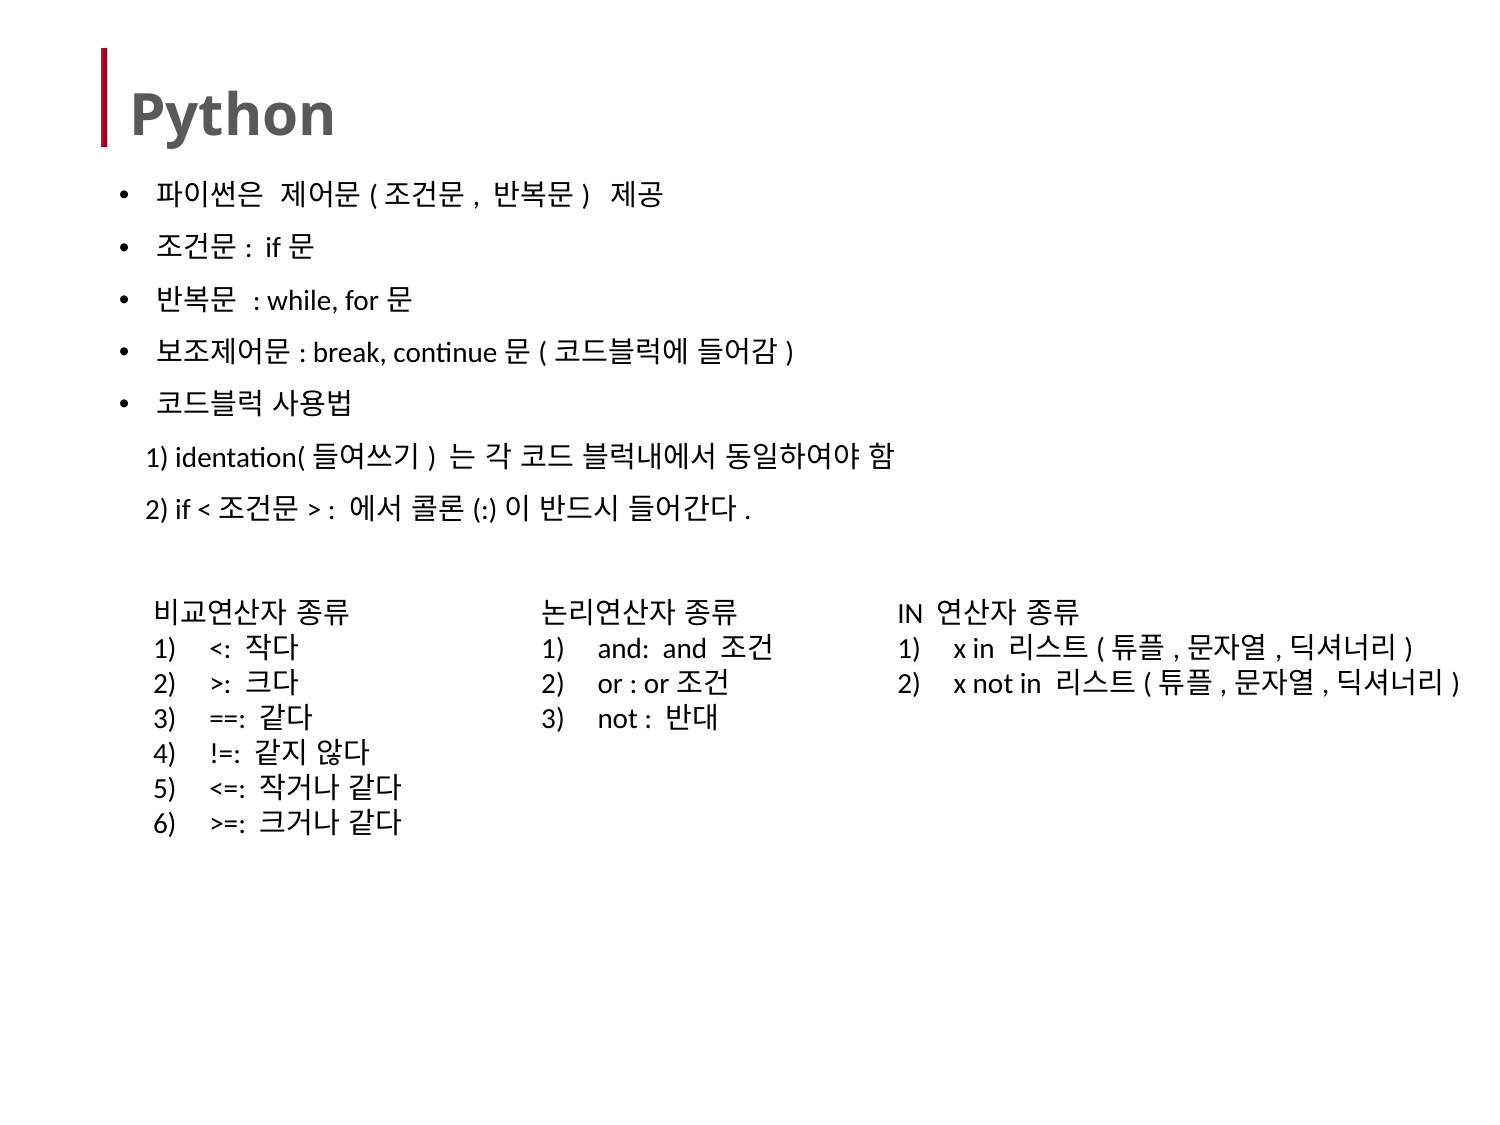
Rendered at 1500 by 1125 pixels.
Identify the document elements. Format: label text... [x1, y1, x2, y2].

text_box 비교연산자 종류 <: 작다 >: 크다 ==: 같다 !=: 같지 않다 <=: 작거나 같다 >=: 크거나 같다 [138, 587, 527, 847]
list 파이썬은 제어문(조건문, 반복문) 제공 조건문: if문 반복문 : while, for문 보조제어문: break, continue문(코드블럭에 들어감) 코드블럭 사용법 1) identation(들여쓰기) 는 각 코드 블럭내에서 동일하여야 함 2) if <조건문> : 에서 콜론(:)이 반드시 들어간다. [104, 173, 1317, 1041]
picture [84, 48, 123, 156]
text_box IN 연산자 종류 x in 리스트(튜플,문자열,딕셔너리) x not in 리스트(튜플,문자열,딕셔너리) [882, 587, 1478, 707]
text_box 논리연산자 종류 and: and 조건 or : or조건 not : 반대 [526, 587, 915, 742]
